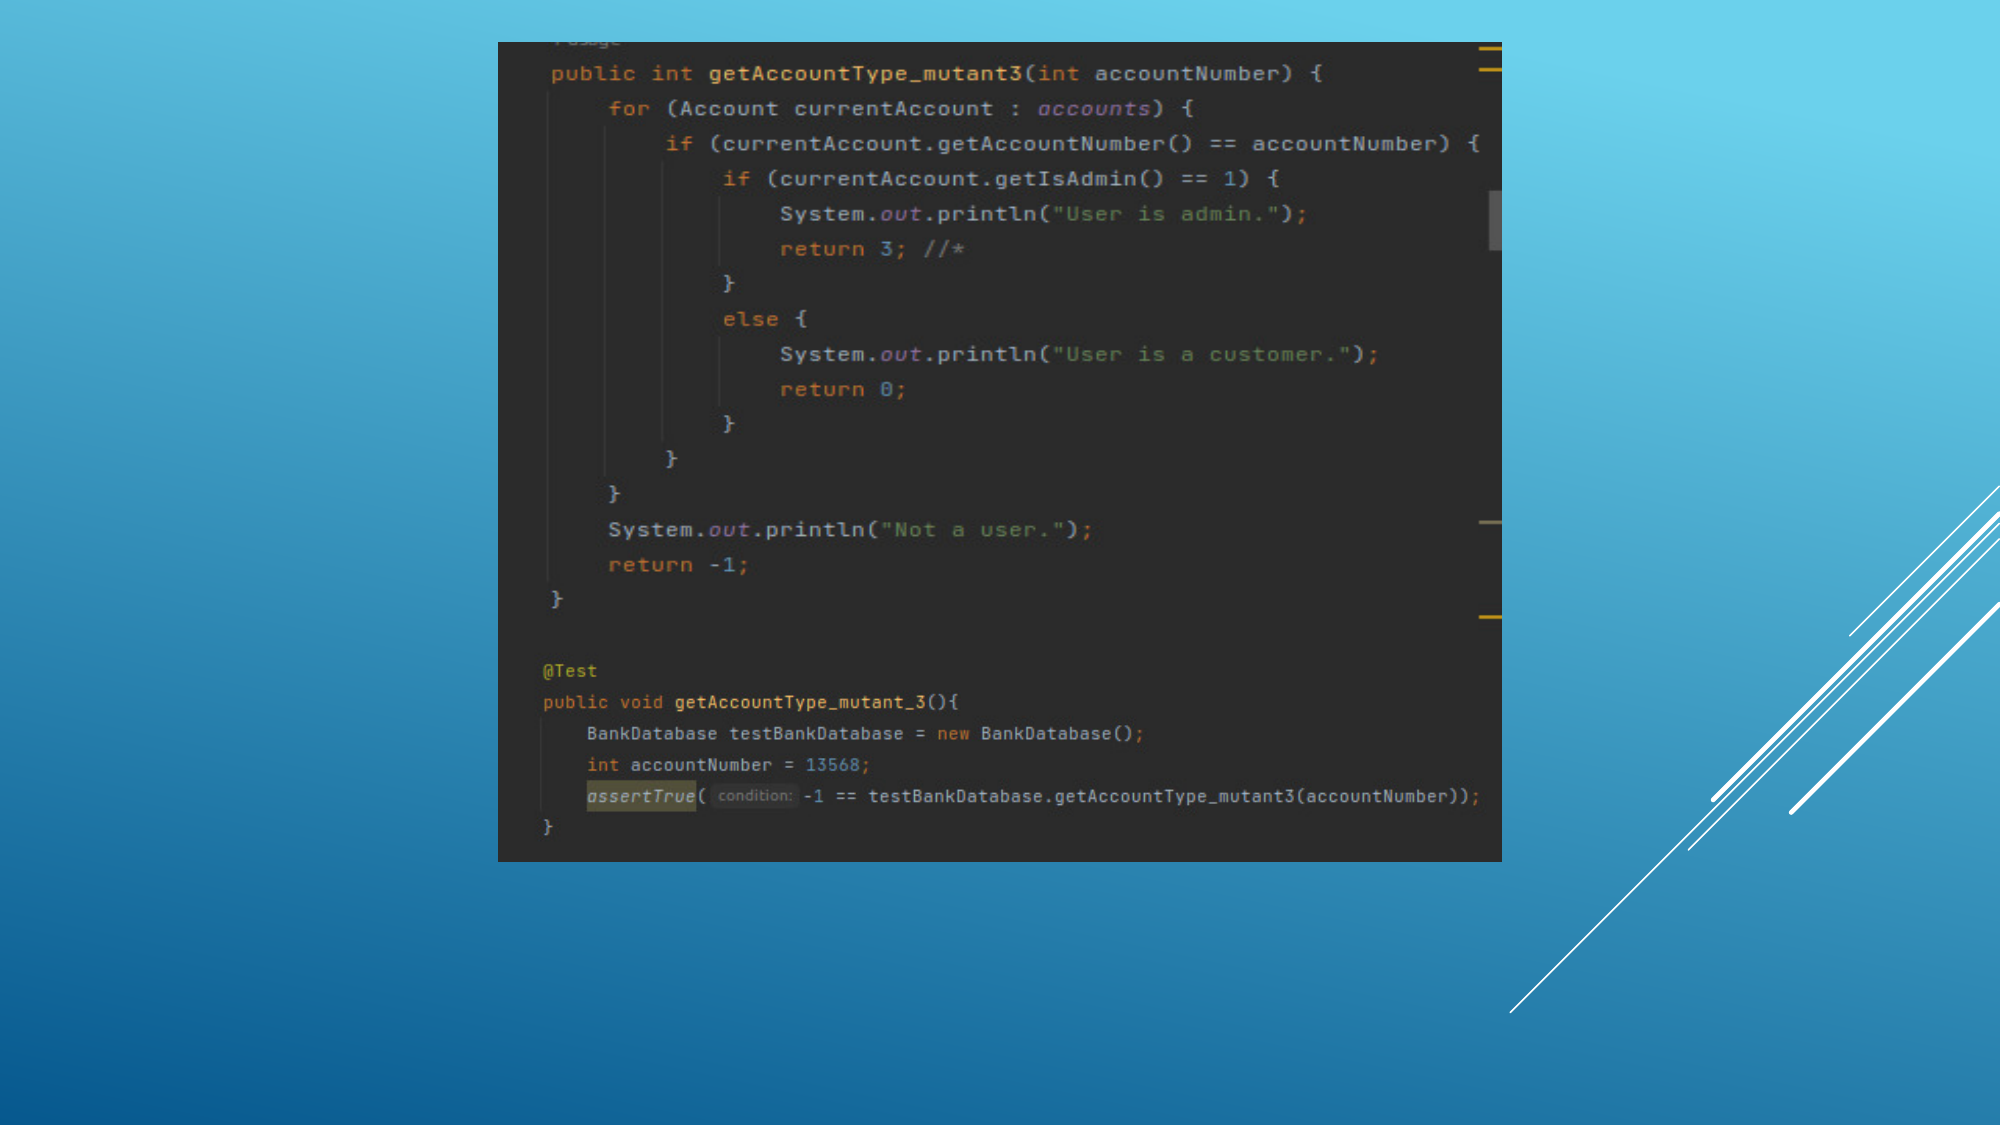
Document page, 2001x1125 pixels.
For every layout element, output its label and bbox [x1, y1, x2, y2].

picture [498, 42, 1502, 862]
